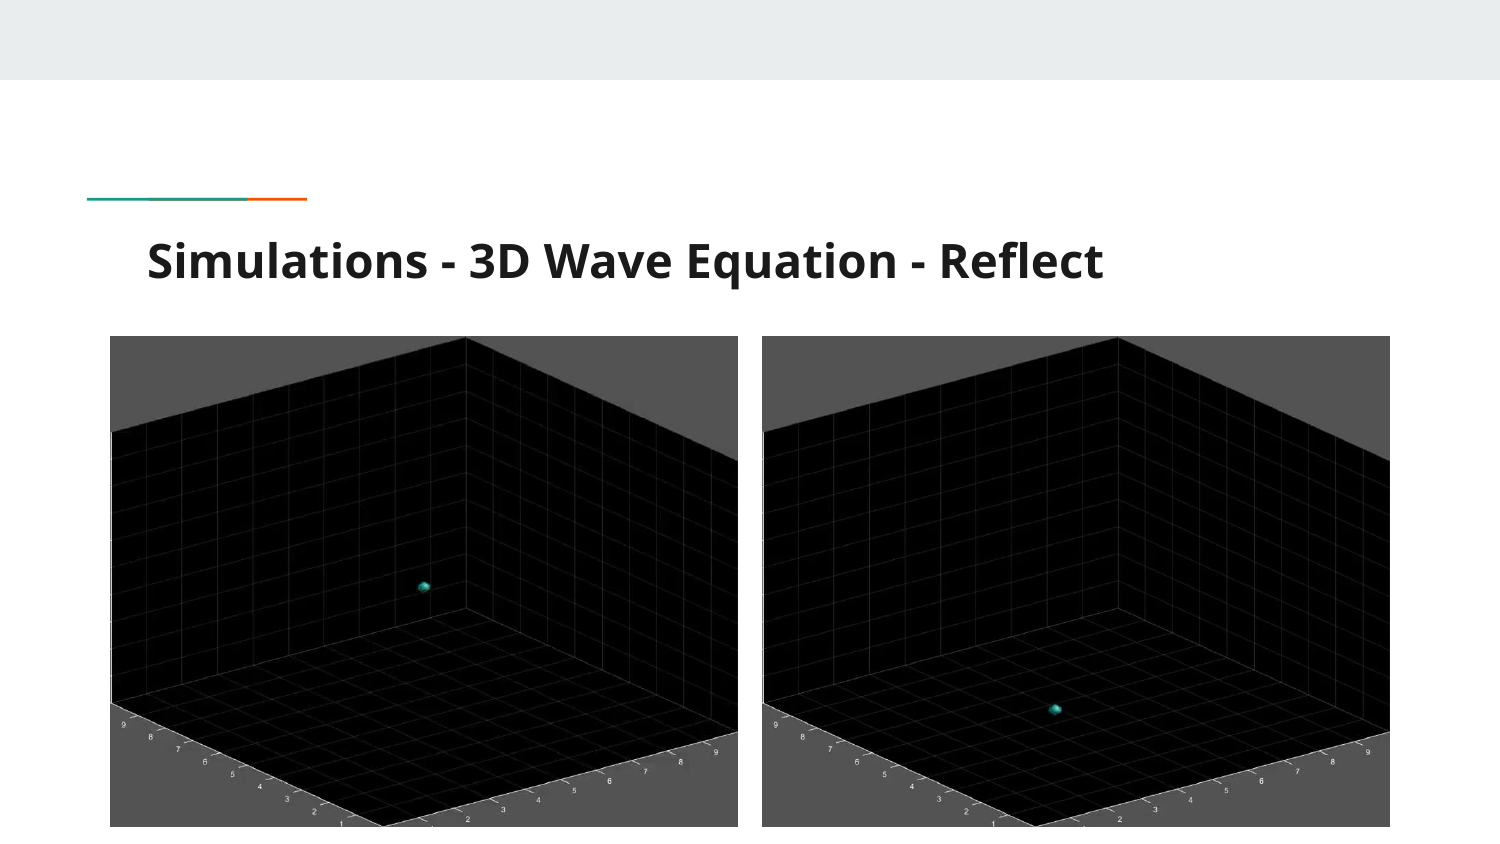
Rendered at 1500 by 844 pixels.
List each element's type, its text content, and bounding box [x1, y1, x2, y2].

picture [110, 336, 738, 827]
picture [762, 336, 1390, 827]
title Simulations - 3D Wave Equation - Reflect [119, 216, 1381, 305]
